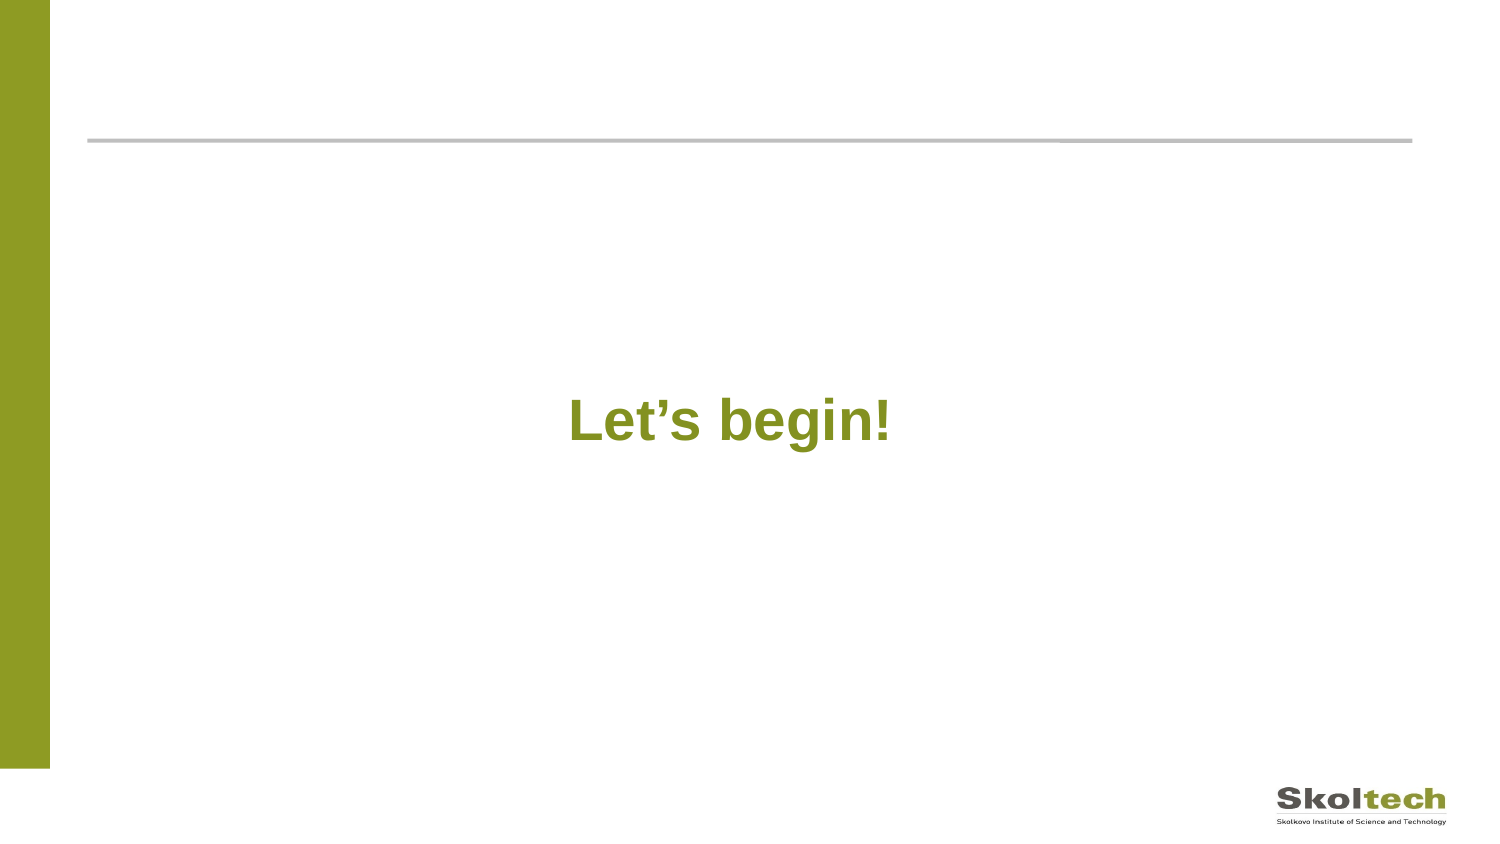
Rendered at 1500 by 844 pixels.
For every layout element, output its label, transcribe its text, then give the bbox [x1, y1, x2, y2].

text_box Let’s begin! [553, 369, 943, 459]
picture [1275, 787, 1450, 826]
